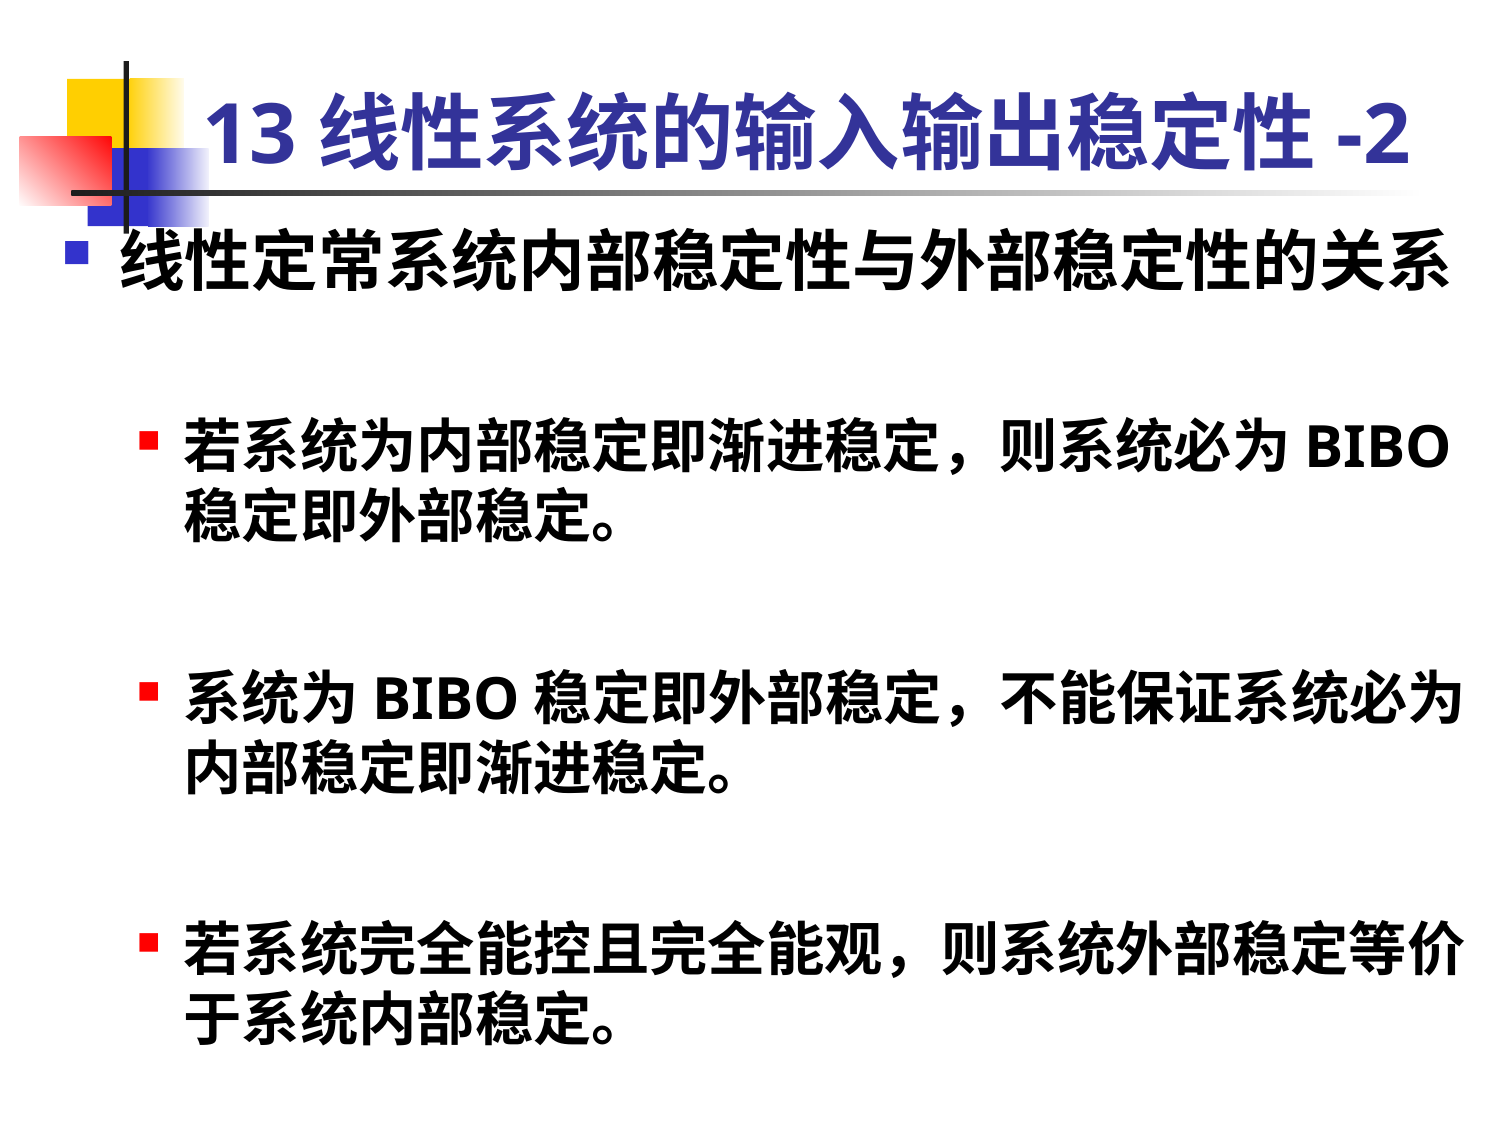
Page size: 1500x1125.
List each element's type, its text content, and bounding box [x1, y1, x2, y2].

list 线性定常系统内部稳定性与外部稳定性的关系 若系统为内部稳定即渐进稳定，则系统必为BIBO稳定即外部稳定。 系统为BIBO稳定即外部稳定，不能保证系统必为内部稳定即渐进稳定。 若系统完全能控且完全能观，则系统外部稳定等价于系统内部稳定。 [46, 210, 1500, 1007]
title 13线性系统的输入输出稳定性-2 [187, 0, 1467, 188]
